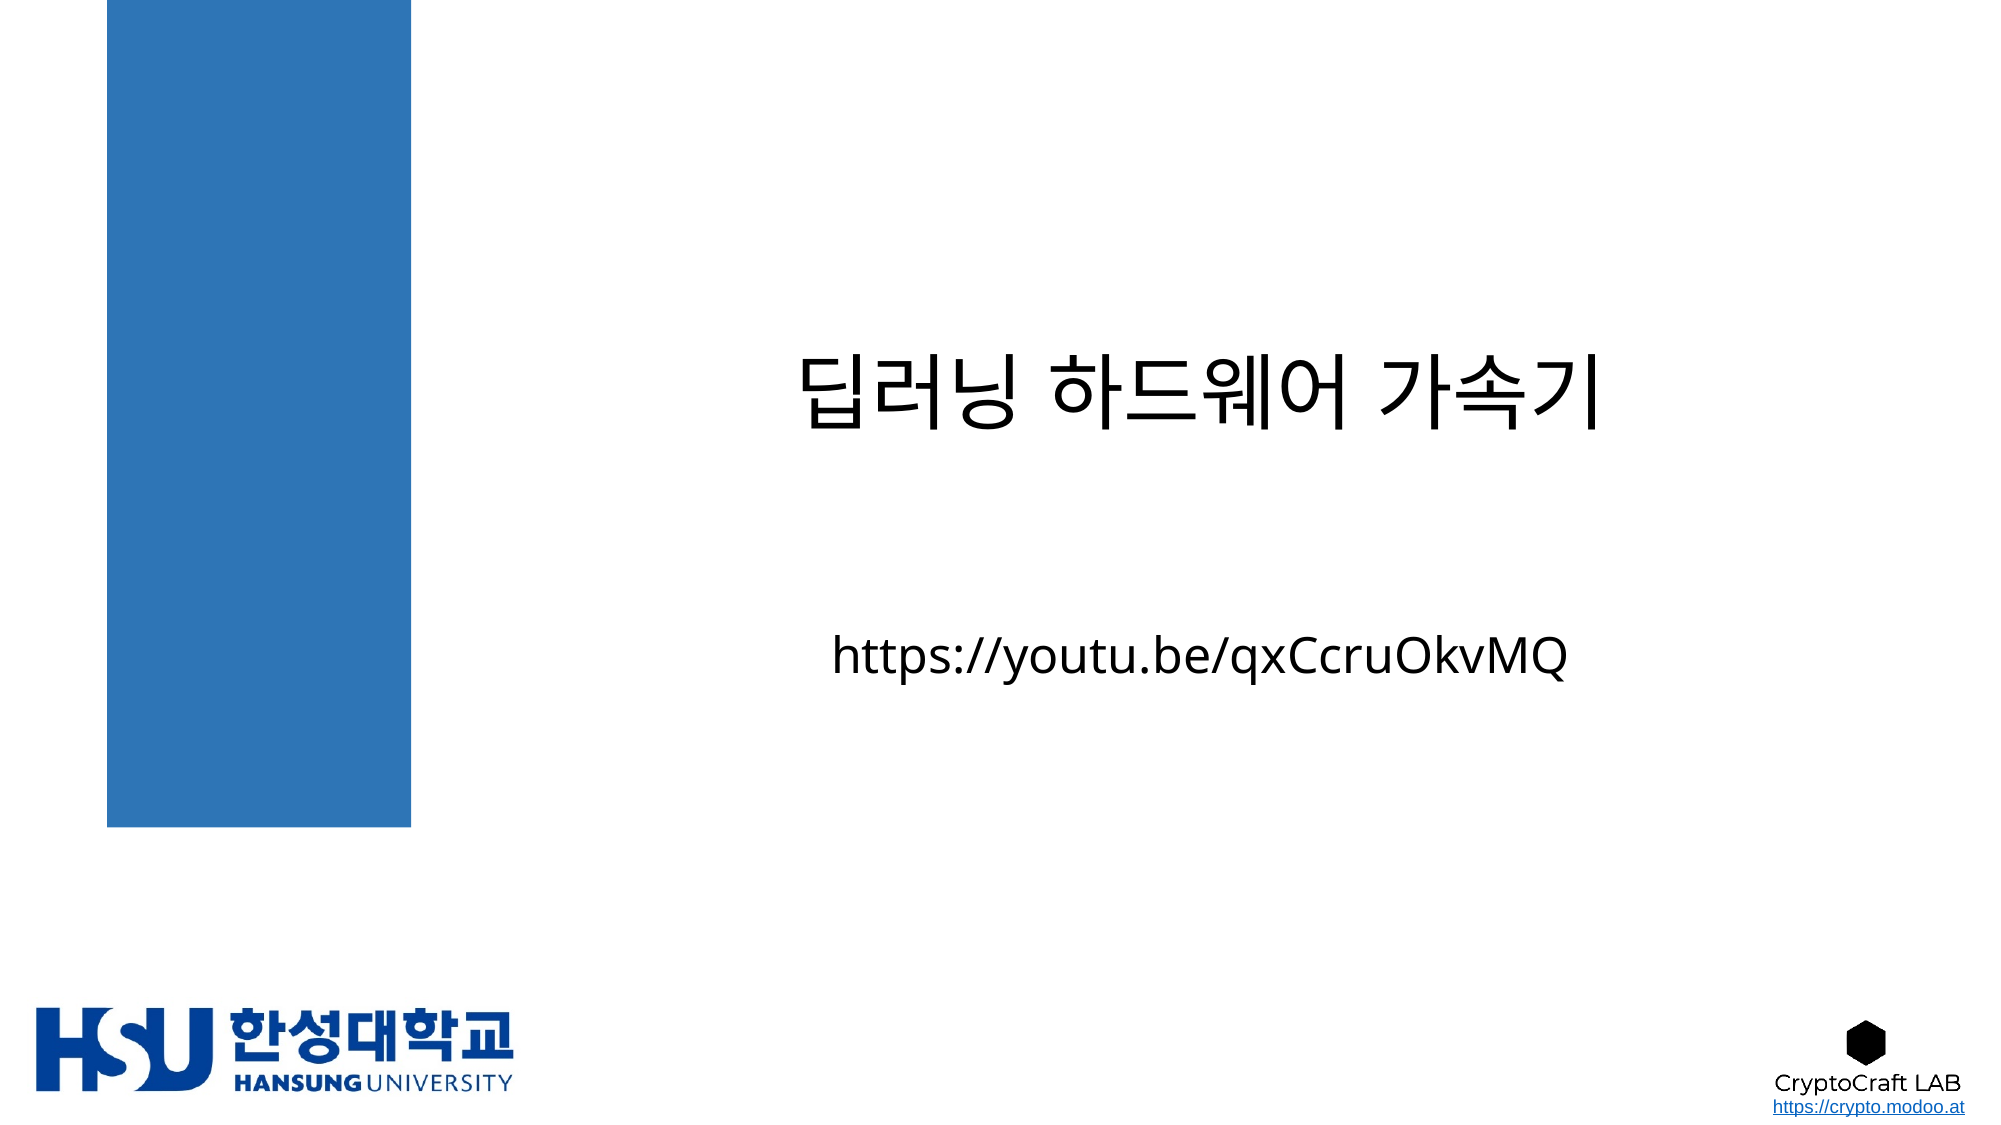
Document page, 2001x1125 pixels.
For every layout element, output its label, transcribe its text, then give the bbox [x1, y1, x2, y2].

picture [27, 997, 524, 1103]
title 딥러닝 하드웨어 가속기 [511, 200, 1890, 593]
picture [1760, 1005, 1976, 1111]
subtitle https://youtu.be/qxCcruOkvMQ [511, 622, 1890, 895]
